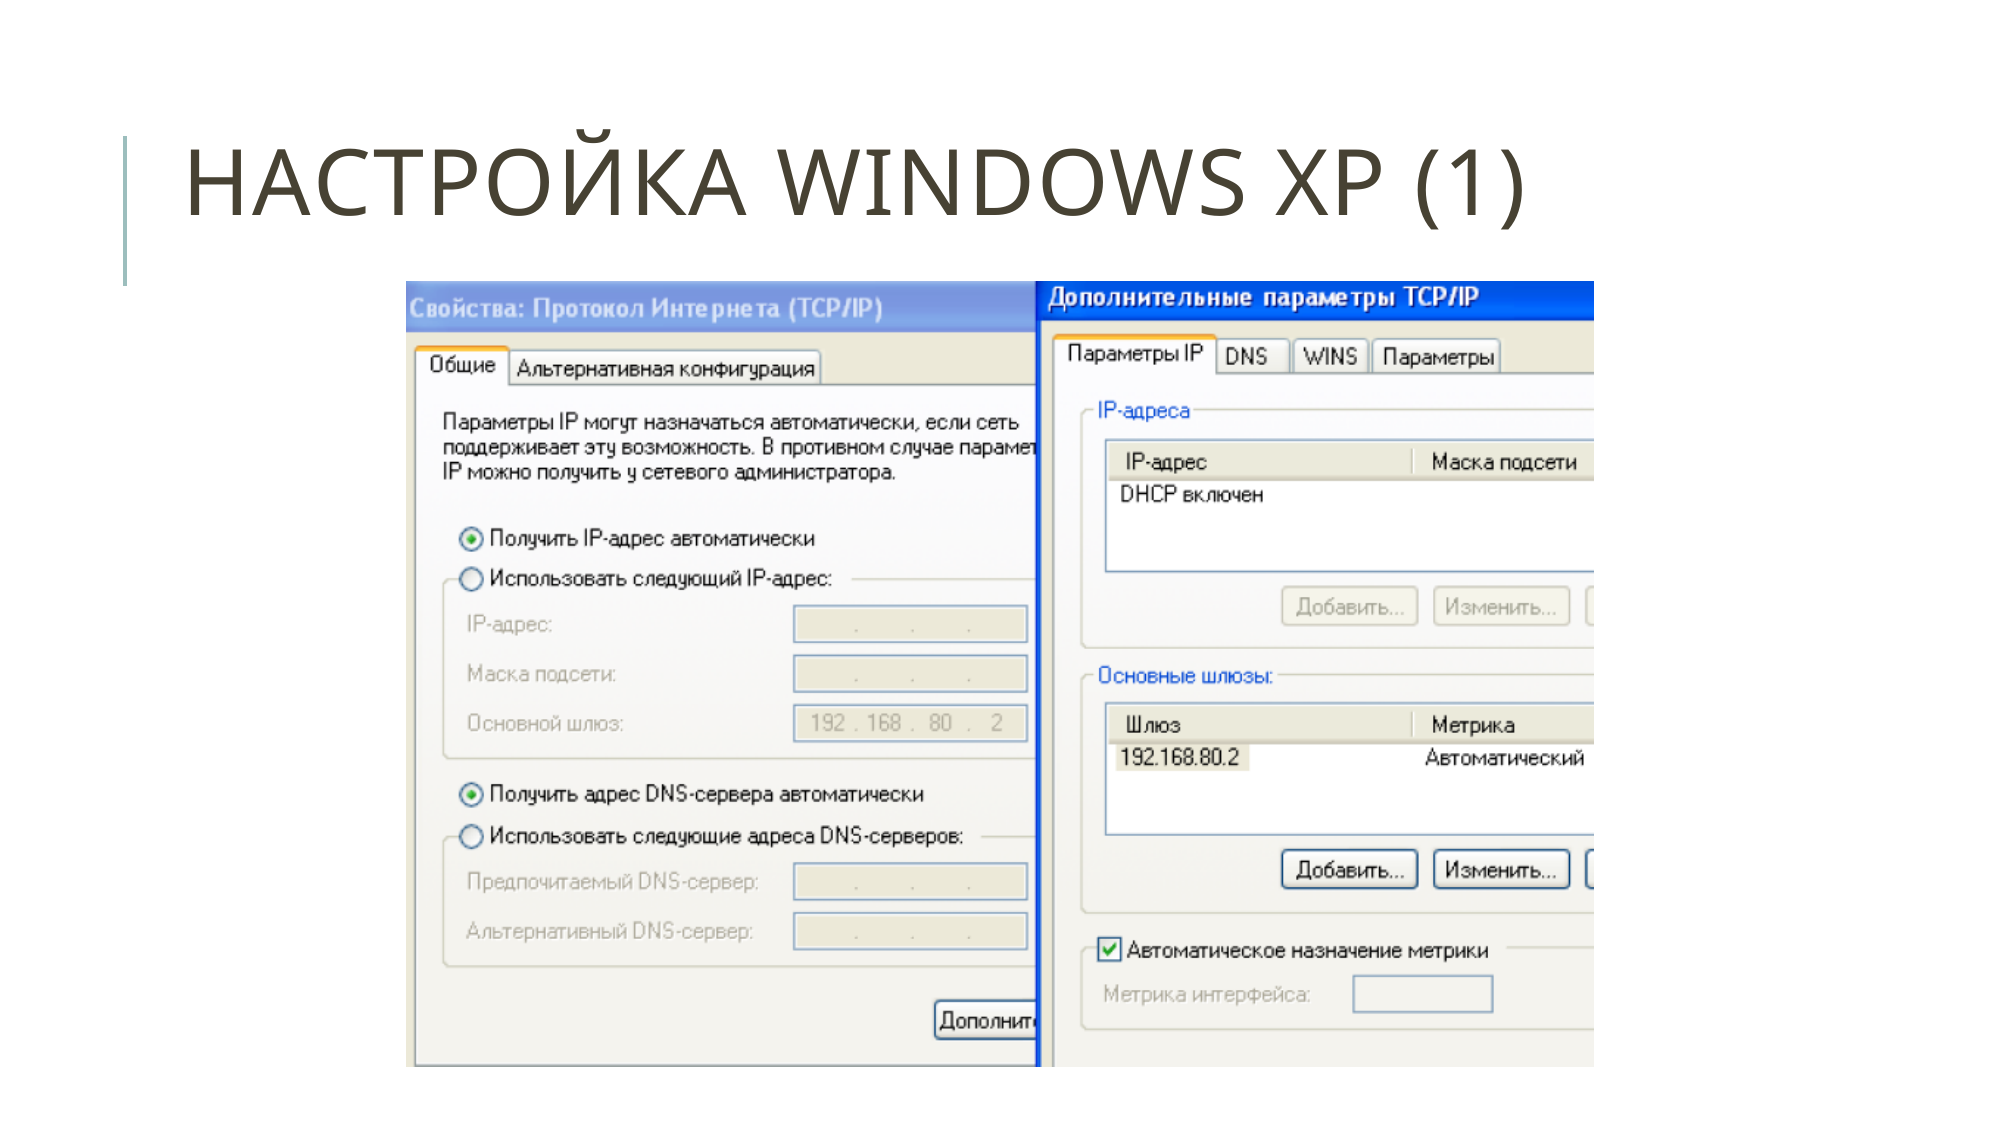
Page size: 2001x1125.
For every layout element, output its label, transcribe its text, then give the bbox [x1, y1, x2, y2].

picture [406, 281, 1594, 1068]
title Настройка Windows xp (1) [168, 96, 1763, 282]
